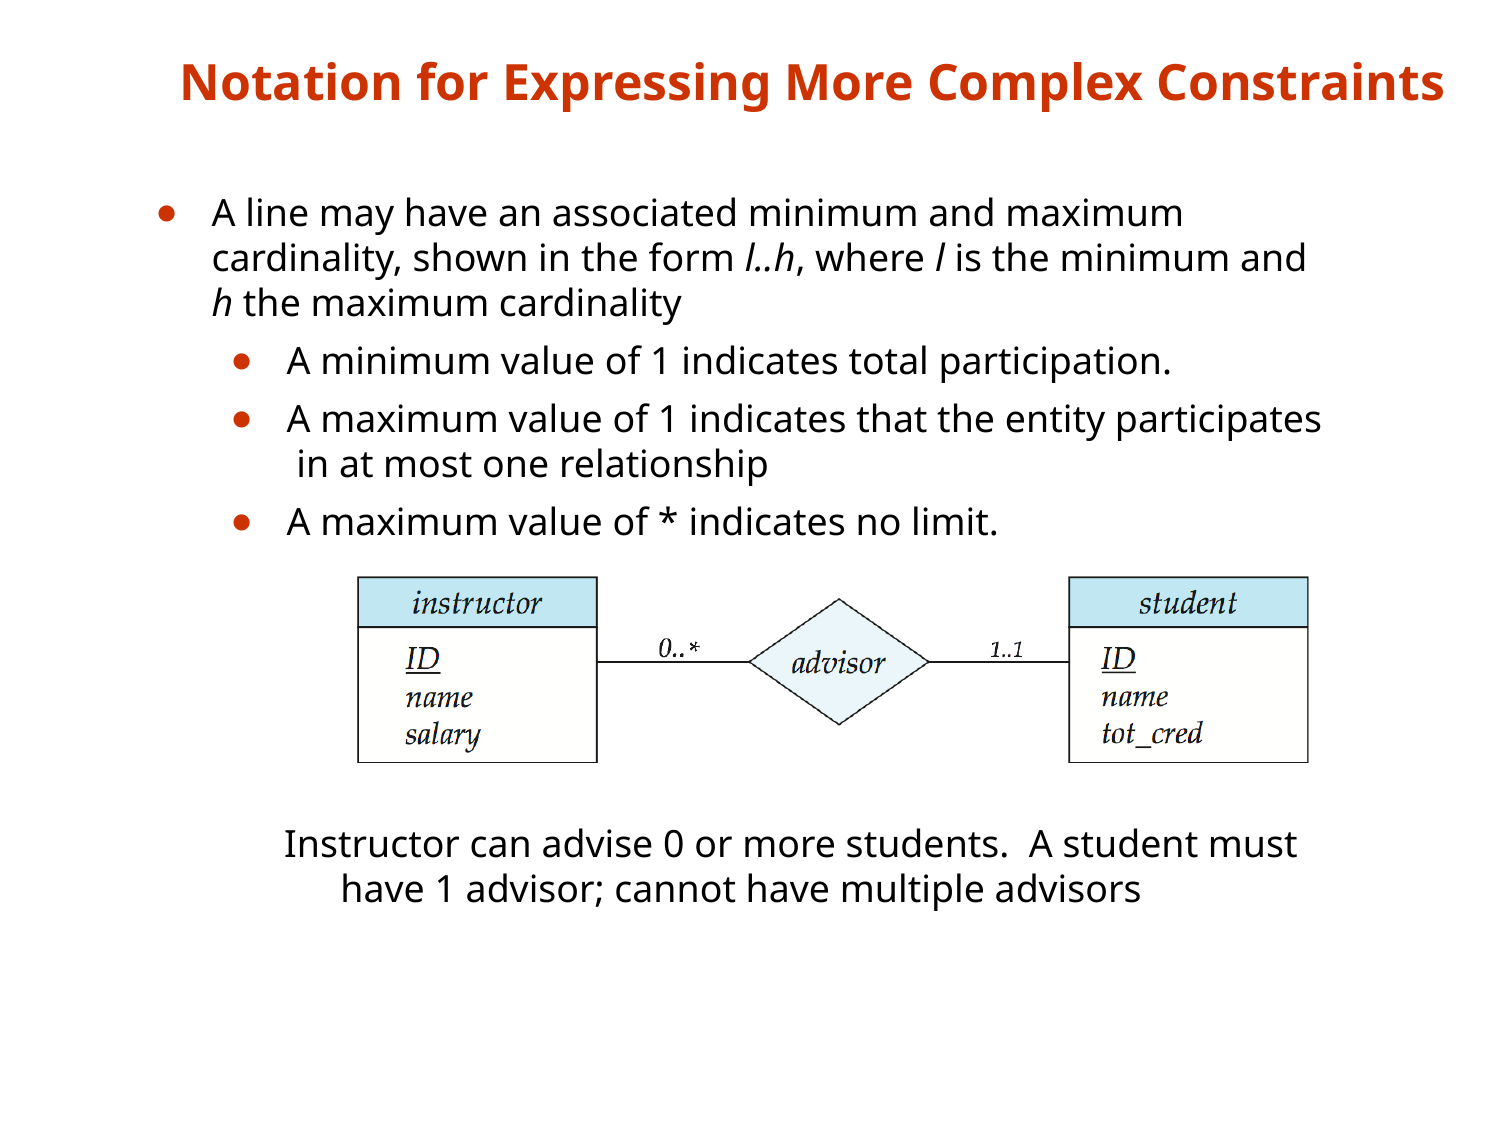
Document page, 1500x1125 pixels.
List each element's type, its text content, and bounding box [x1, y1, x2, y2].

picture [356, 576, 1309, 764]
text_box A line may have an associated minimum and maximum cardinality, shown in the form l..h, where l is the minimum and h the maximum cardinality A minimum value of 1 indicates total participation. A maximum value of 1 indicates that the entity participates in at most one relationship A maximum value of * indicates no limit. [140, 181, 1342, 596]
title Notation for Expressing More Complex Constraints [121, 6, 1500, 119]
text_box Instructor can advise 0 or more students. A student must have 1 advisor; cannot have multiple advisors [269, 812, 1357, 918]
